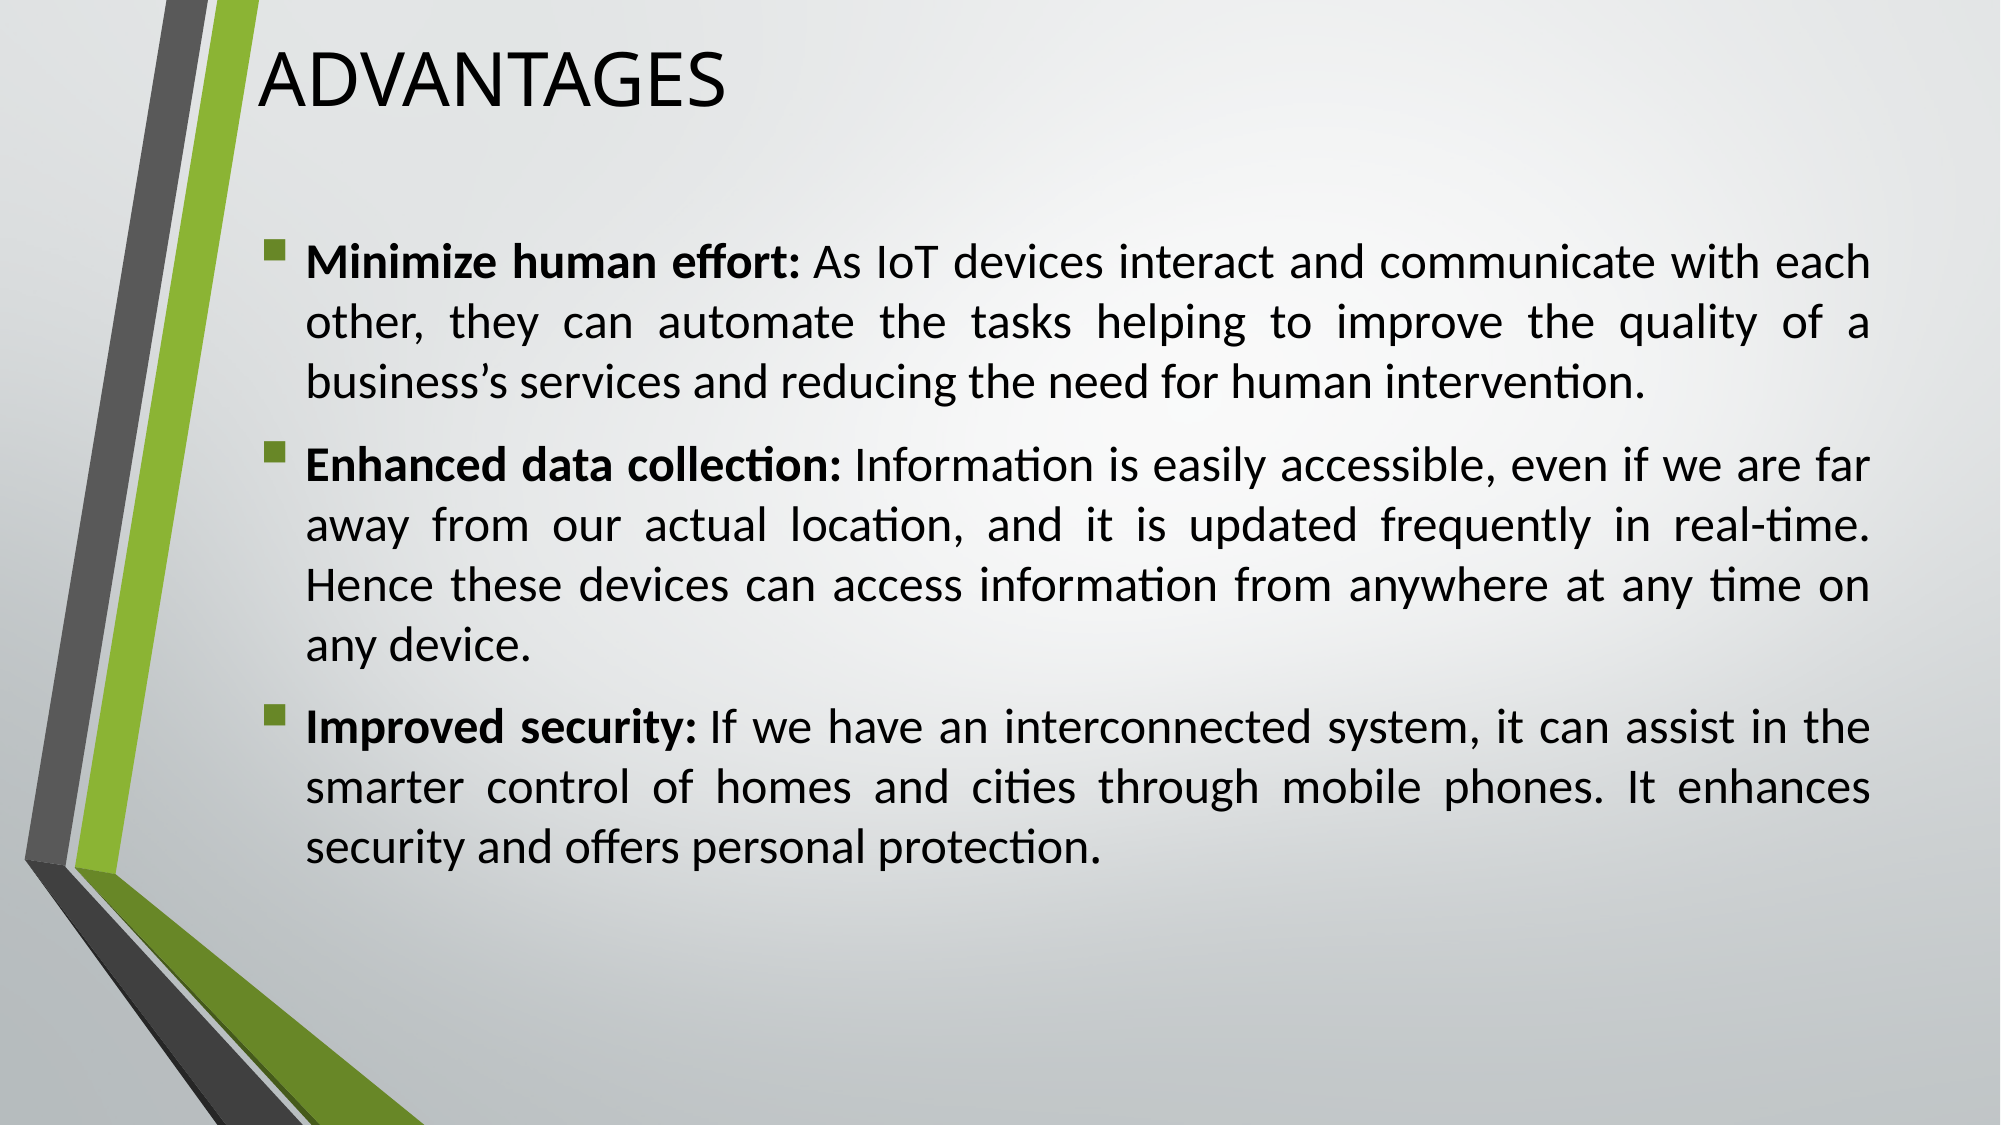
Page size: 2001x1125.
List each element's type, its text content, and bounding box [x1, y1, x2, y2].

title ADVANTAGES [243, 0, 1887, 153]
list Minimize human effort: As IoT devices interact and communicate with each other, they can automate the tasks helping to improve the quality of a business’s services and reducing the need for human intervention. Enhanced data collection: Information is easily accessible, even if we are far away from our actual location, and it is updated frequently in real-time. Hence these devices can access information from anywhere at any time on any device. Improved security: If we have an interconnected system, it can assist in the smarter control of homes and cities through mobile phones. It enhances security and offers personal protection. [243, 153, 1887, 950]
